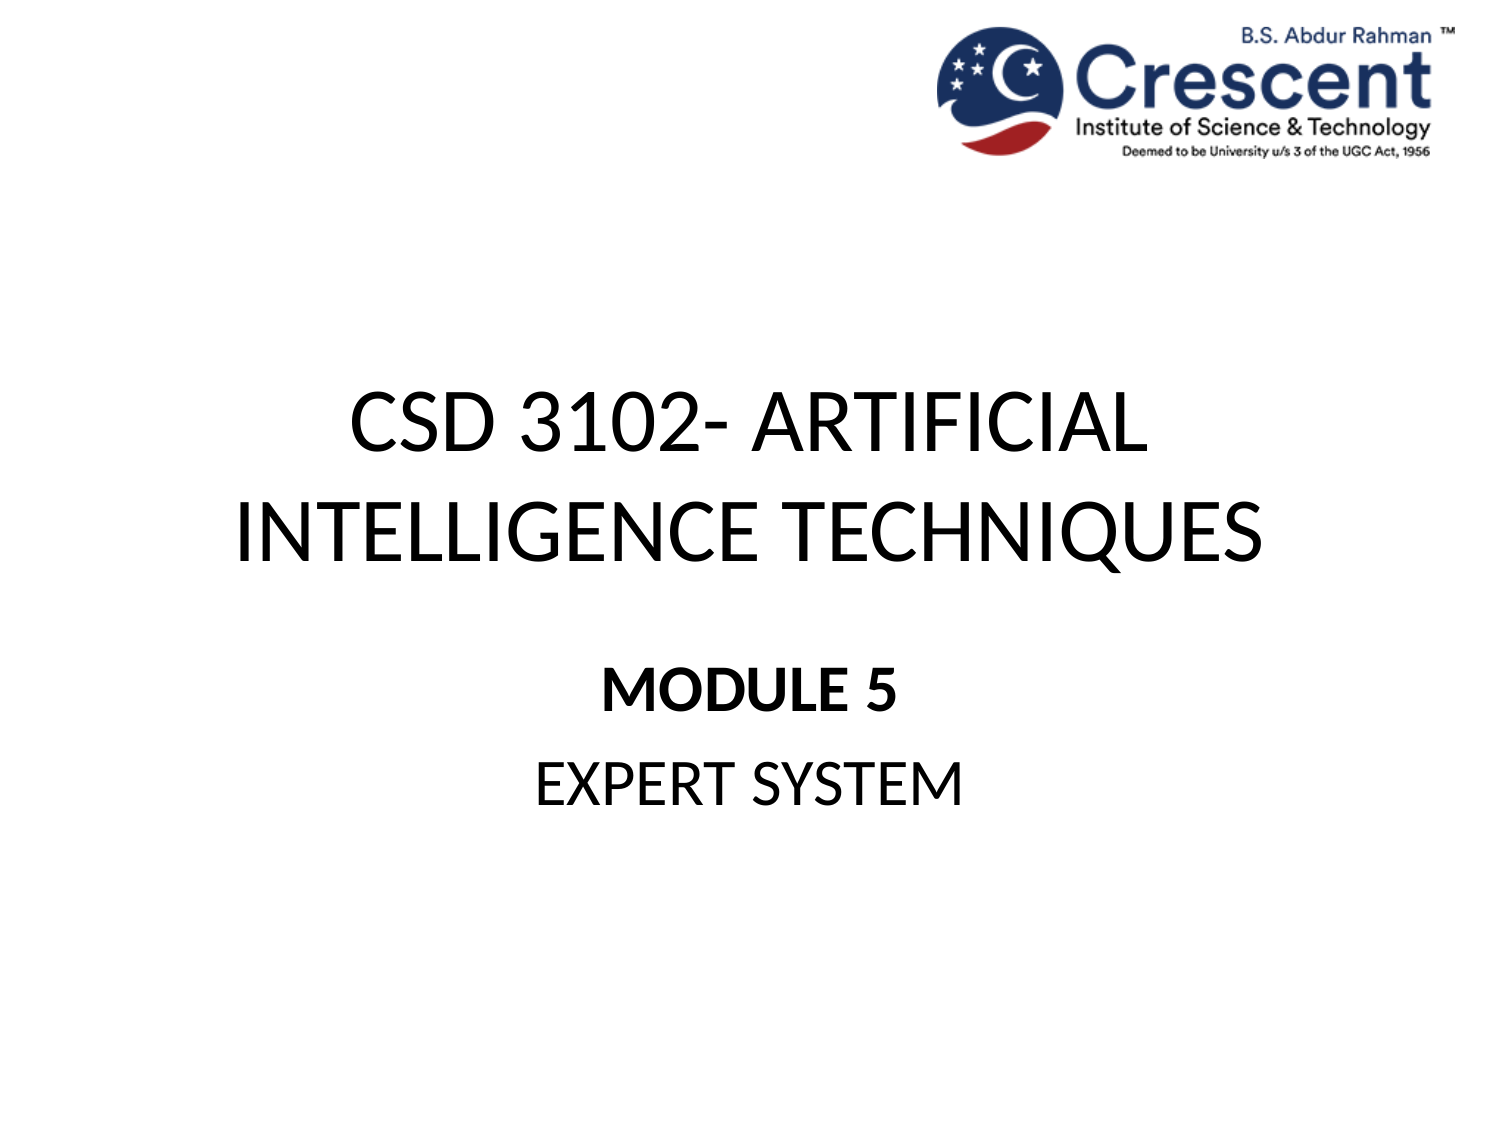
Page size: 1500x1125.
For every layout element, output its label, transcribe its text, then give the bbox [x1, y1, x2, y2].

subtitle MODULE 5 EXPERT SYSTEM [225, 637, 1275, 925]
picture [937, 24, 1456, 160]
title CSD 3102- ARTIFICIAL INTELLIGENCE TECHNIQUES [112, 349, 1388, 591]
